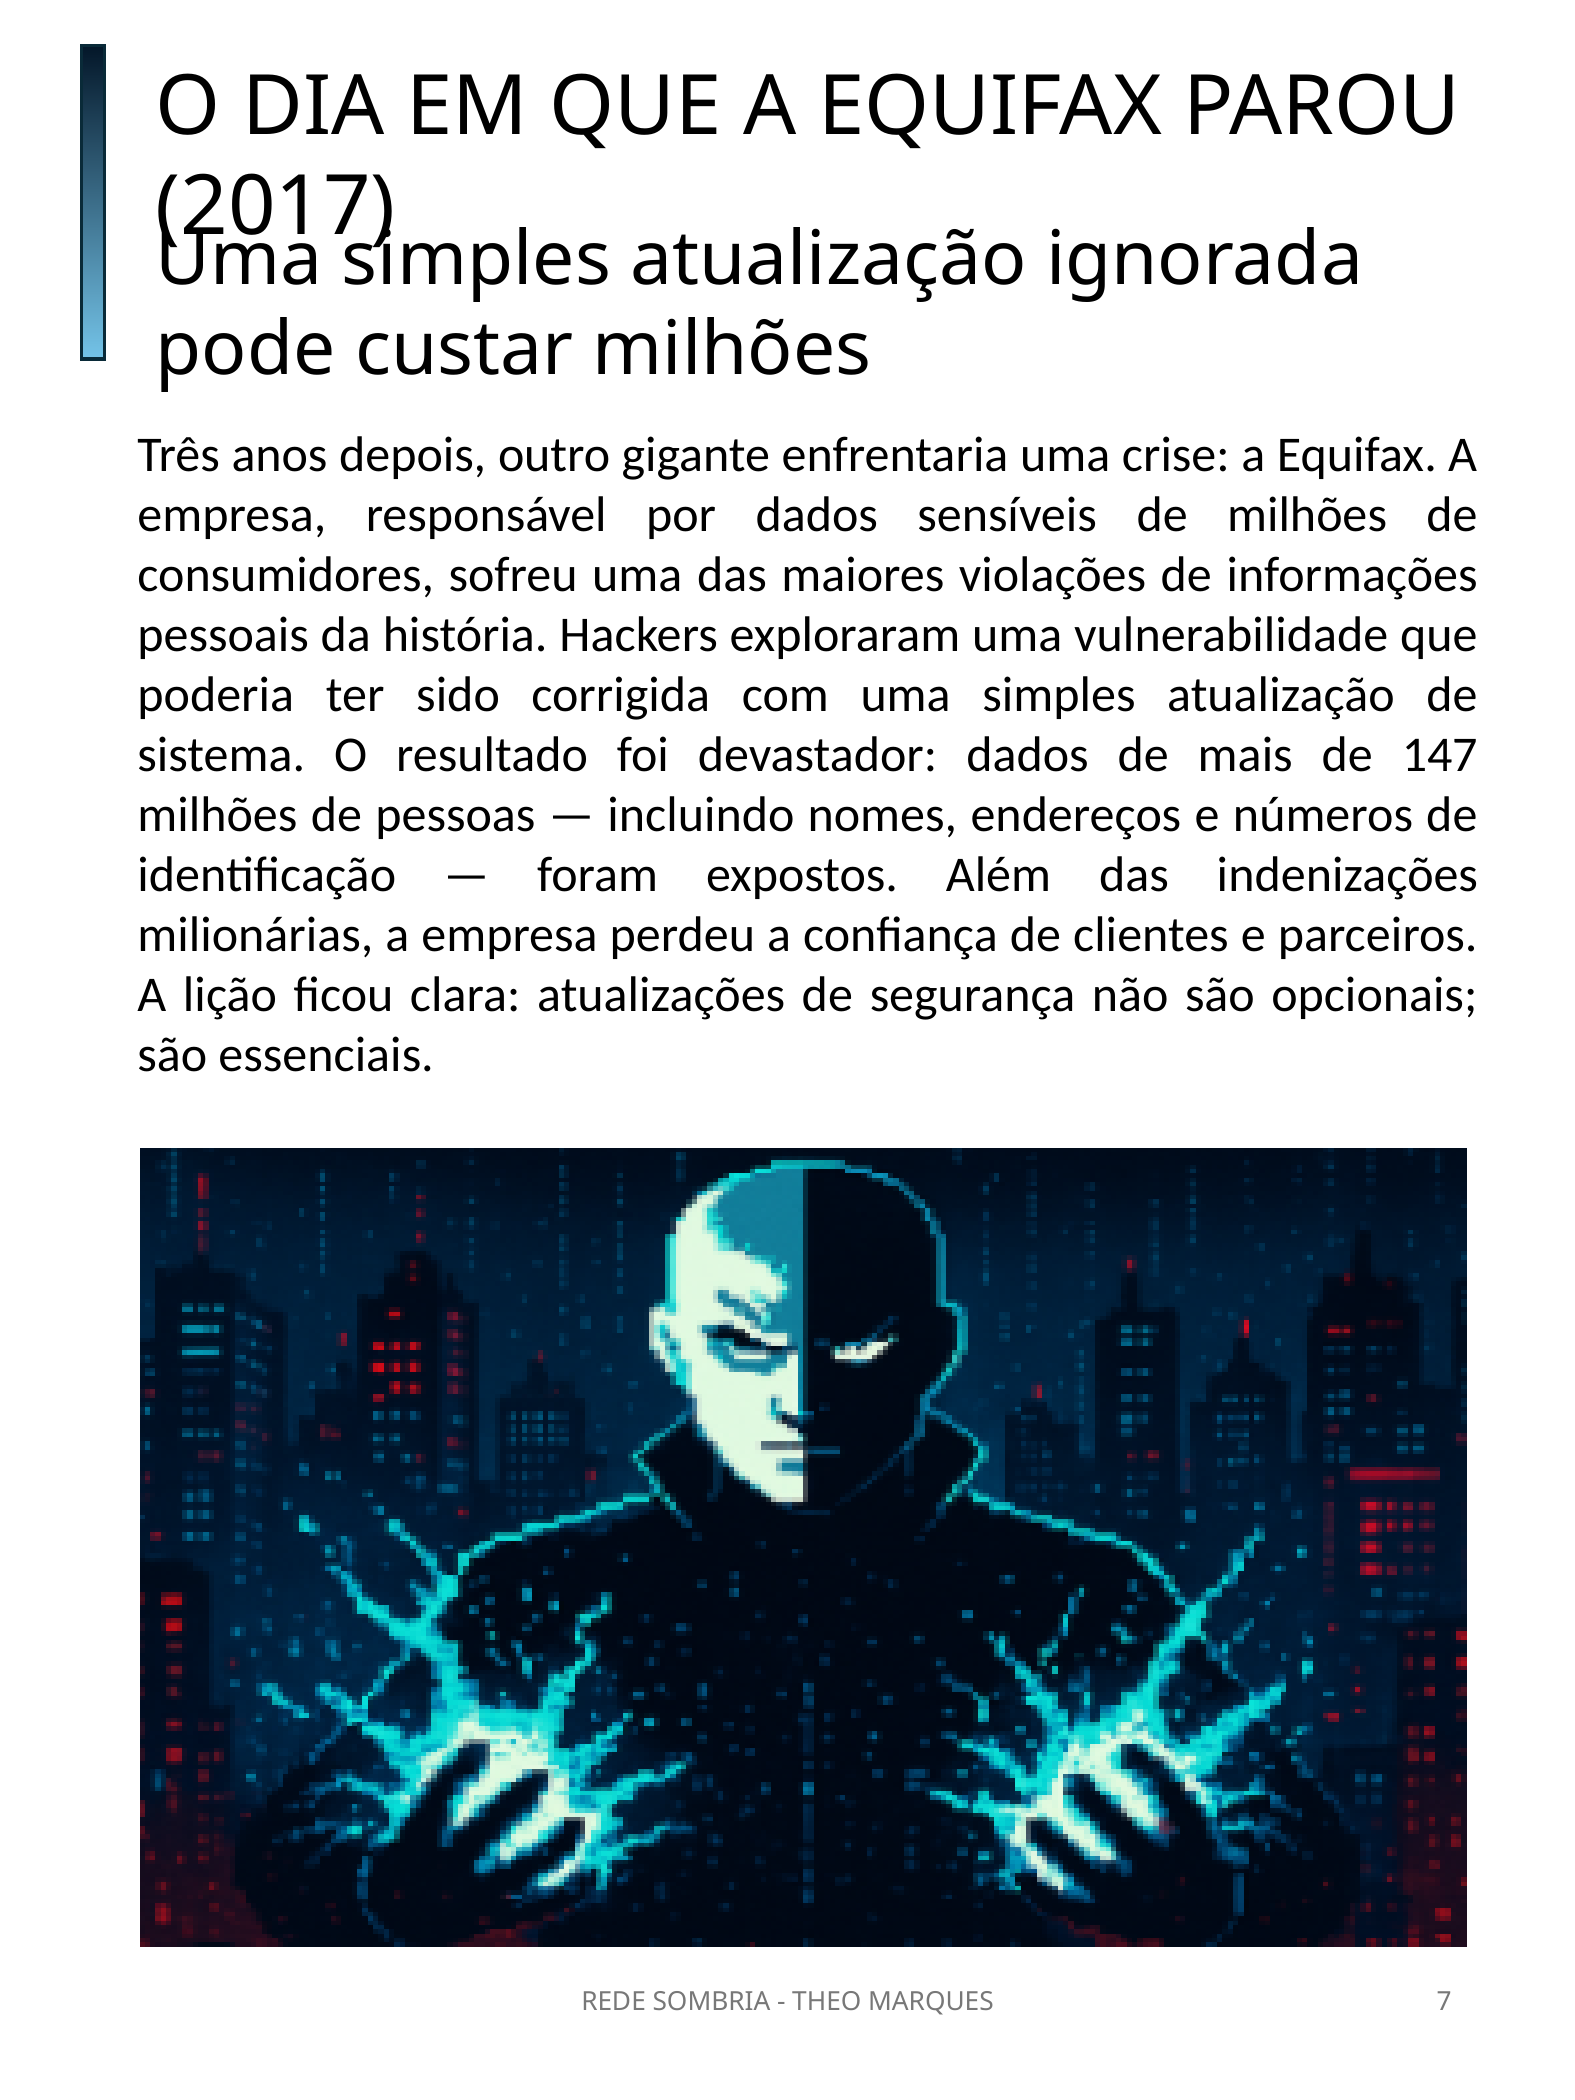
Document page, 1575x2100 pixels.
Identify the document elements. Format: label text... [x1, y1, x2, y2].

picture [140, 1148, 1468, 1947]
footer REDE SOMBRIA - THEO MARQUES [521, 1947, 1054, 2059]
slide_number 7 [1112, 1947, 1467, 2059]
text_box Uma simples atualização ignorada pode custar milhões [140, 202, 1494, 397]
text_box O DIA EM QUE A EQUIFAX PAROU (2017) [139, 0, 1536, 456]
text_box Três anos depois, outro gigante enfrentaria uma crise: a Equifax. A empresa, responsável por dados sensíveis de milhões de consumidores, sofreu uma das maiores violações de informações pessoais da história. Hackers exploraram uma vulnerabilidade que poderia ter sido corrigida com uma simples atualização de sistema. O resultado foi devastador: dados de mais de 147 milhões de pessoas — incluindo nomes, endereços e números de identificação — foram expostos. Além das indenizações milionárias, a empresa perdeu a confiança de clientes e parceiros. A lição ficou clara: atualizações de segurança não são opcionais; são essenciais. [122, 414, 1494, 1089]
text_box [80, 44, 106, 361]
